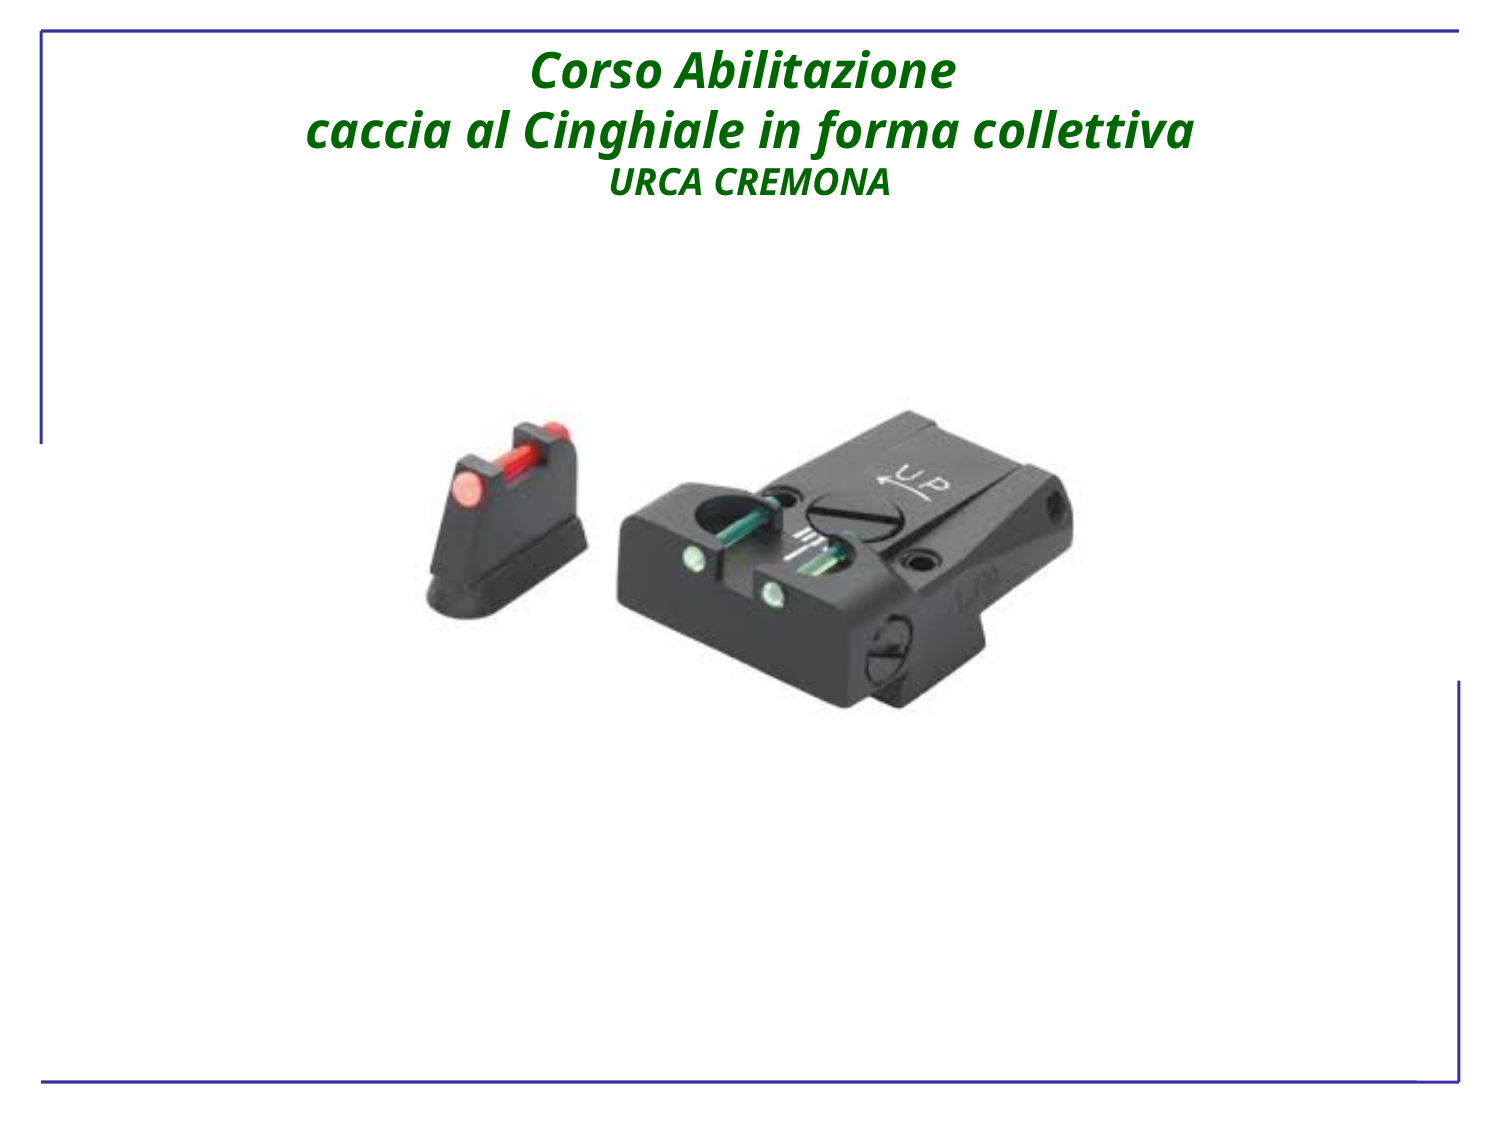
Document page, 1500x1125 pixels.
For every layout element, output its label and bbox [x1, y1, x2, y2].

picture [414, 397, 1084, 726]
